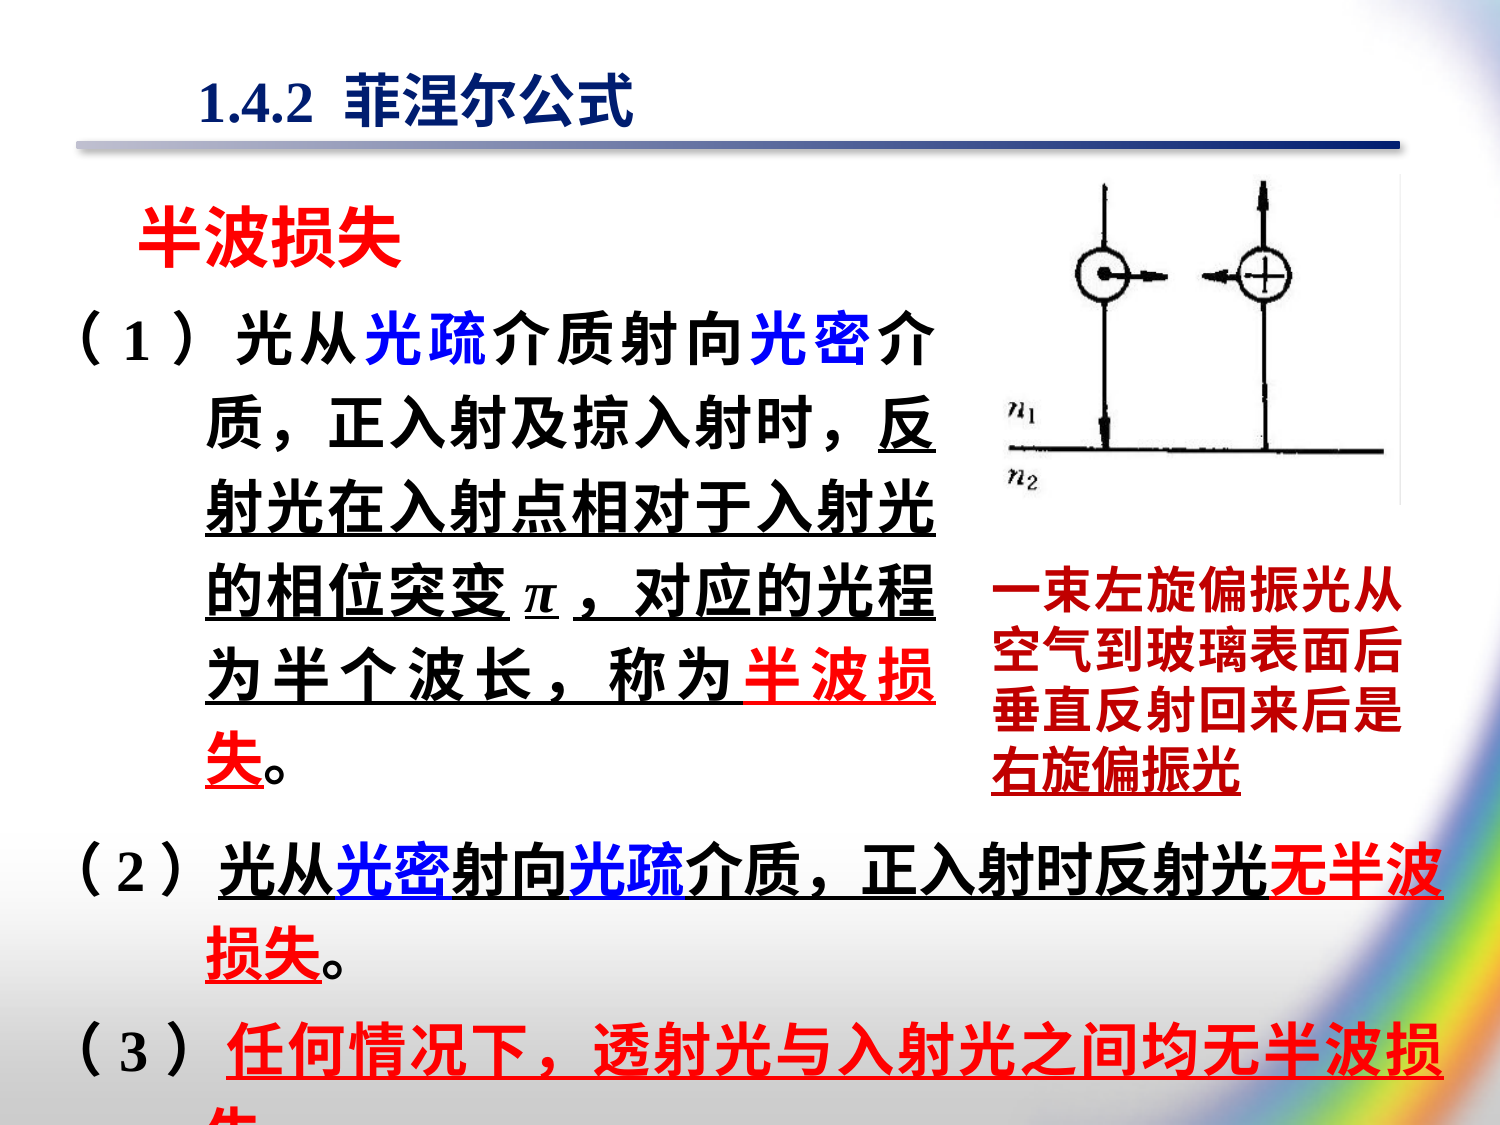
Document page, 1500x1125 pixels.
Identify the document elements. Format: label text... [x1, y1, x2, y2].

title 1.4.2 菲涅尔公式 [183, 54, 1344, 138]
text_box 一束左旋偏振光从空气到玻璃表面后垂直反射回来后是右旋偏振光 [976, 550, 1418, 806]
text_box （2）光从光密射向光疏介质，正入射时反射光无半波损失。 （3）任何情况下，透射光与入射光之间均无半波损失。 [29, 811, 1459, 1125]
text_box [75, 139, 1402, 151]
picture [0, 0, 1500, 1125]
text_box 半波损失 （1）光从光疏介质射向光密介质，正入射及掠入射时，反射光在入射点相对于入射光的相位突变π，对应的光程为半个波长，称为半波损失。 [29, 172, 951, 800]
